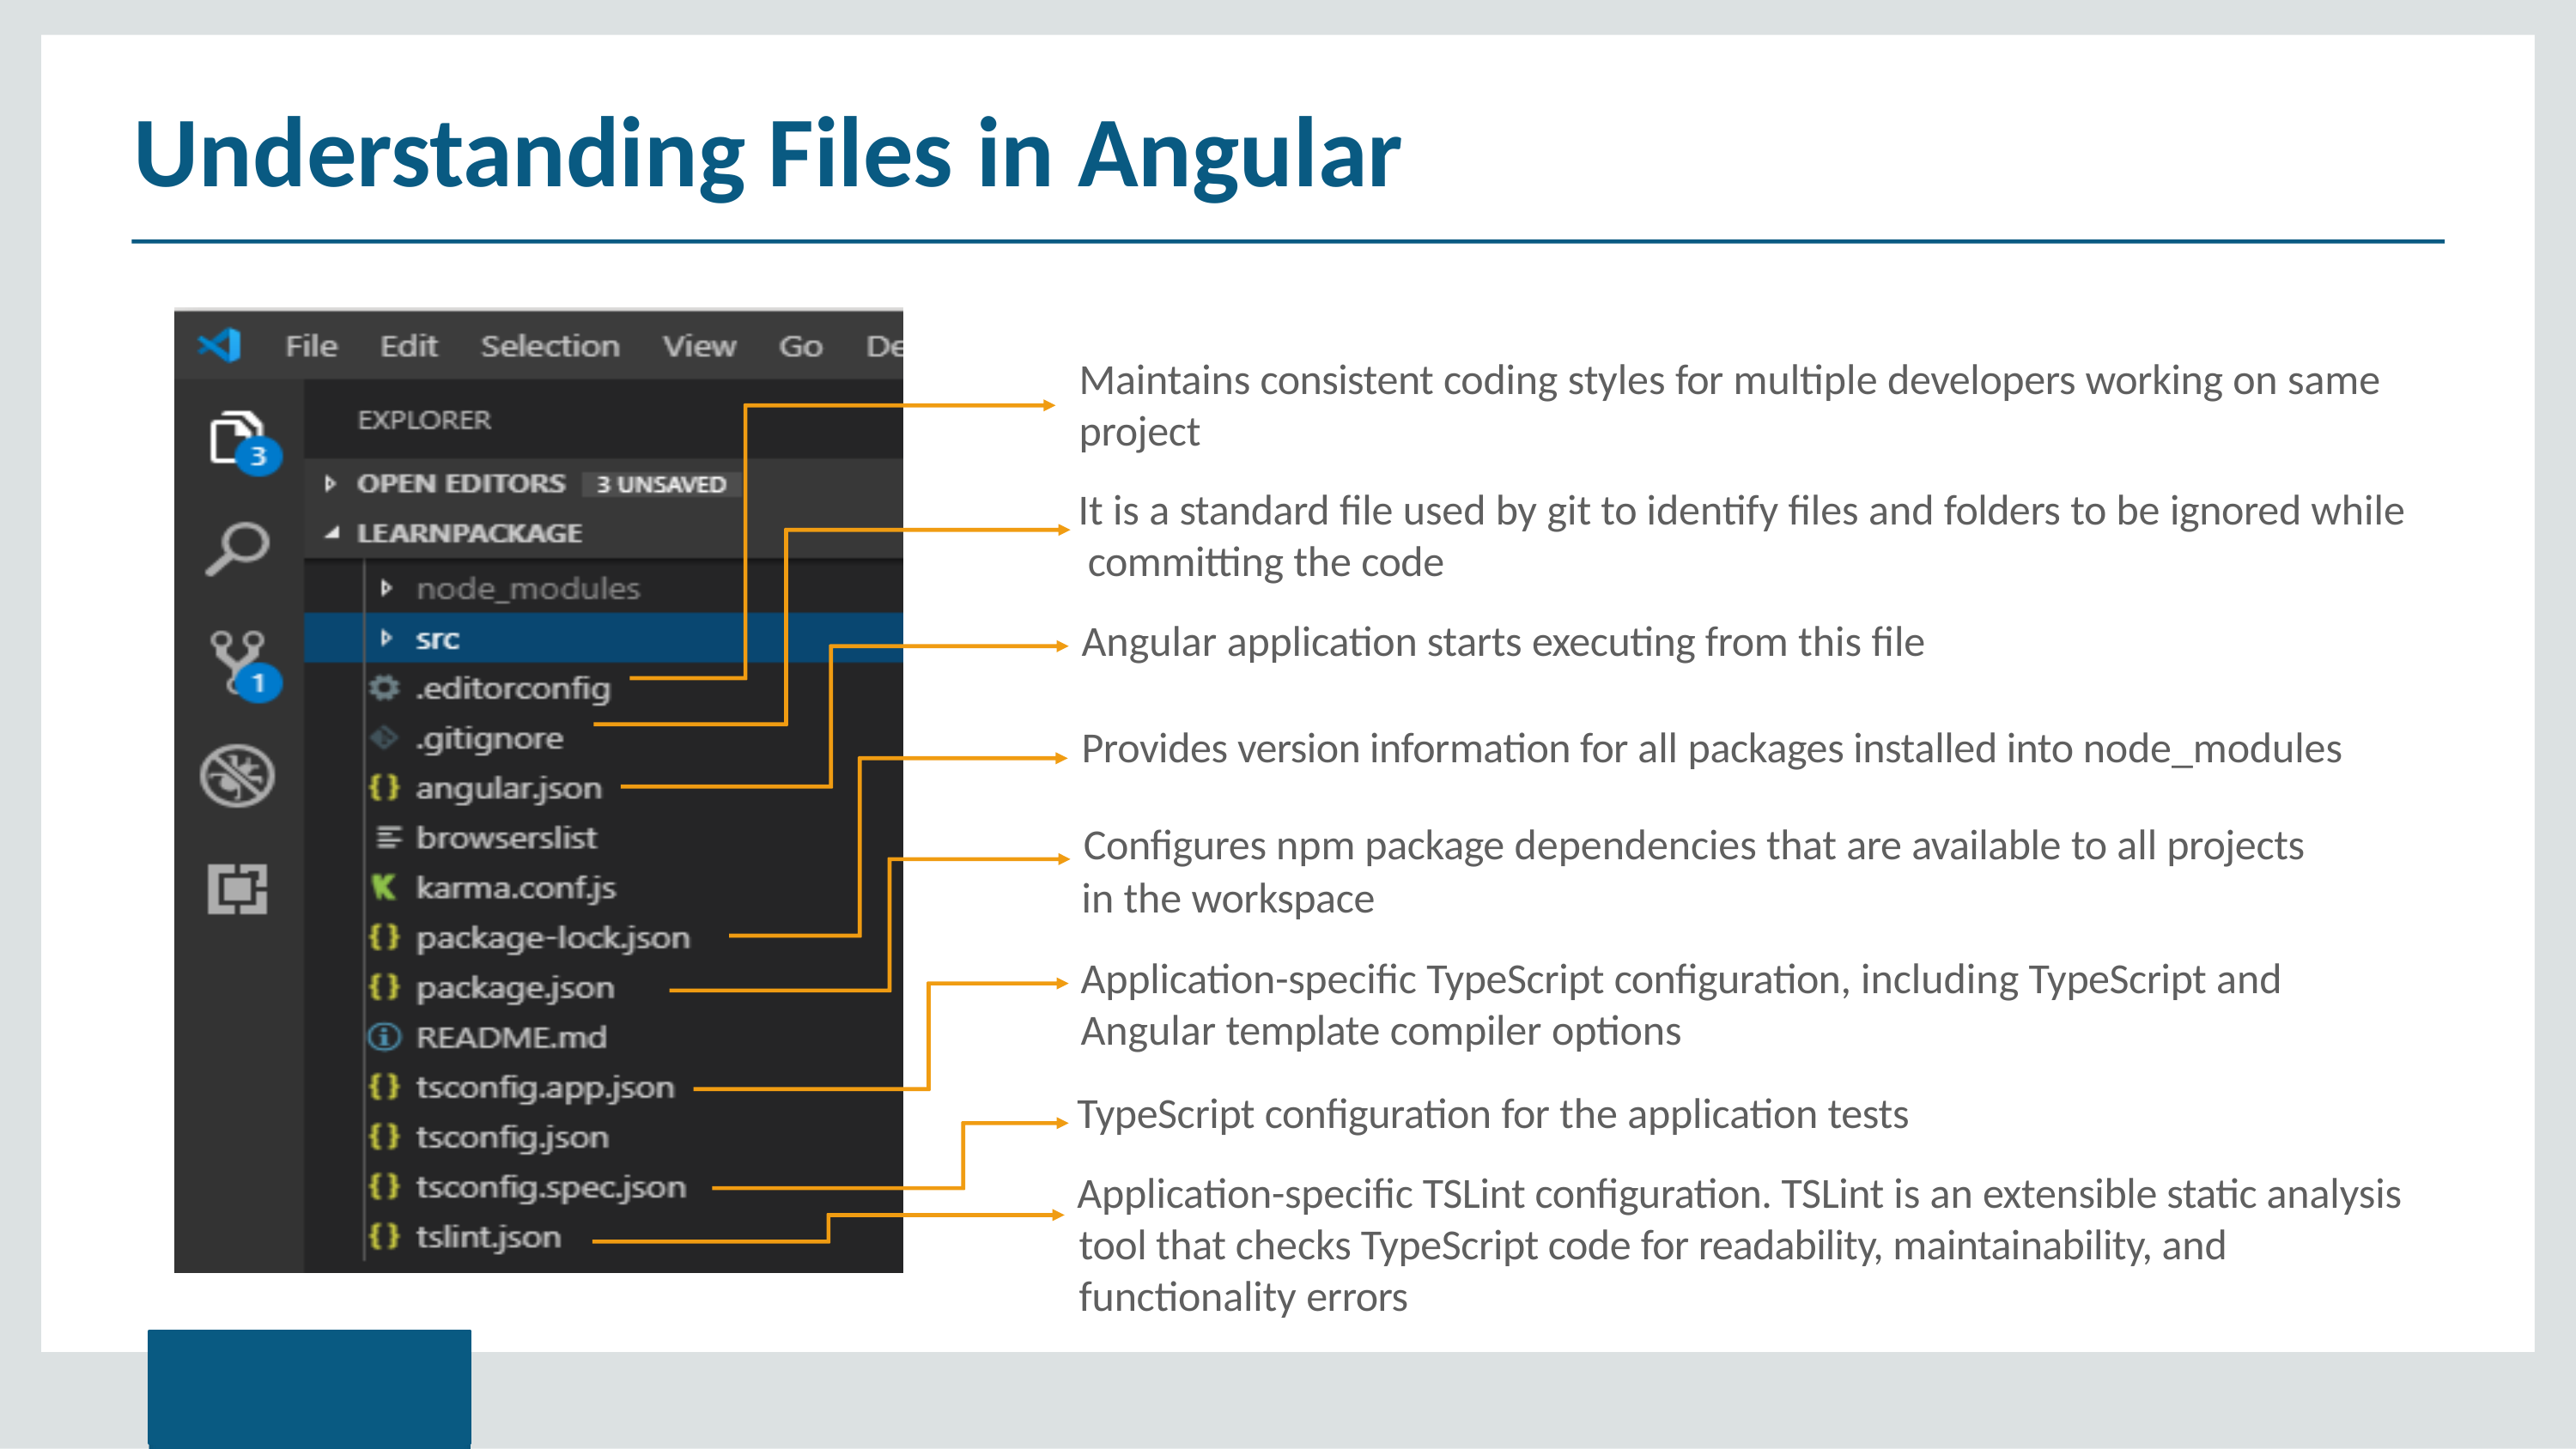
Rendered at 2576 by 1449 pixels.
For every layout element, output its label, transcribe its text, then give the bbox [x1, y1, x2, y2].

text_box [174, 307, 1072, 1273]
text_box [147, 1329, 472, 1446]
title Understanding Files in Angular [131, 84, 1406, 329]
text_box Maintains consistent coding styles for multiple developers working on same project It is a standard file used by git to identify files and folders to be ignored while committing the code Angular application starts executing from this file Provides version information for all packages installed into node_modules Configures npm package dependencies that are available to all projects in the workspace Application-specific TypeScript configuration, including TypeScript and Angular template compiler options TypeScript configuration for the application tests Application-specific TSLint configuration. TSLint is an extensible static analysis tool that checks TypeScript code for readability, maintainability, and functionality errors [1076, 349, 2416, 1320]
